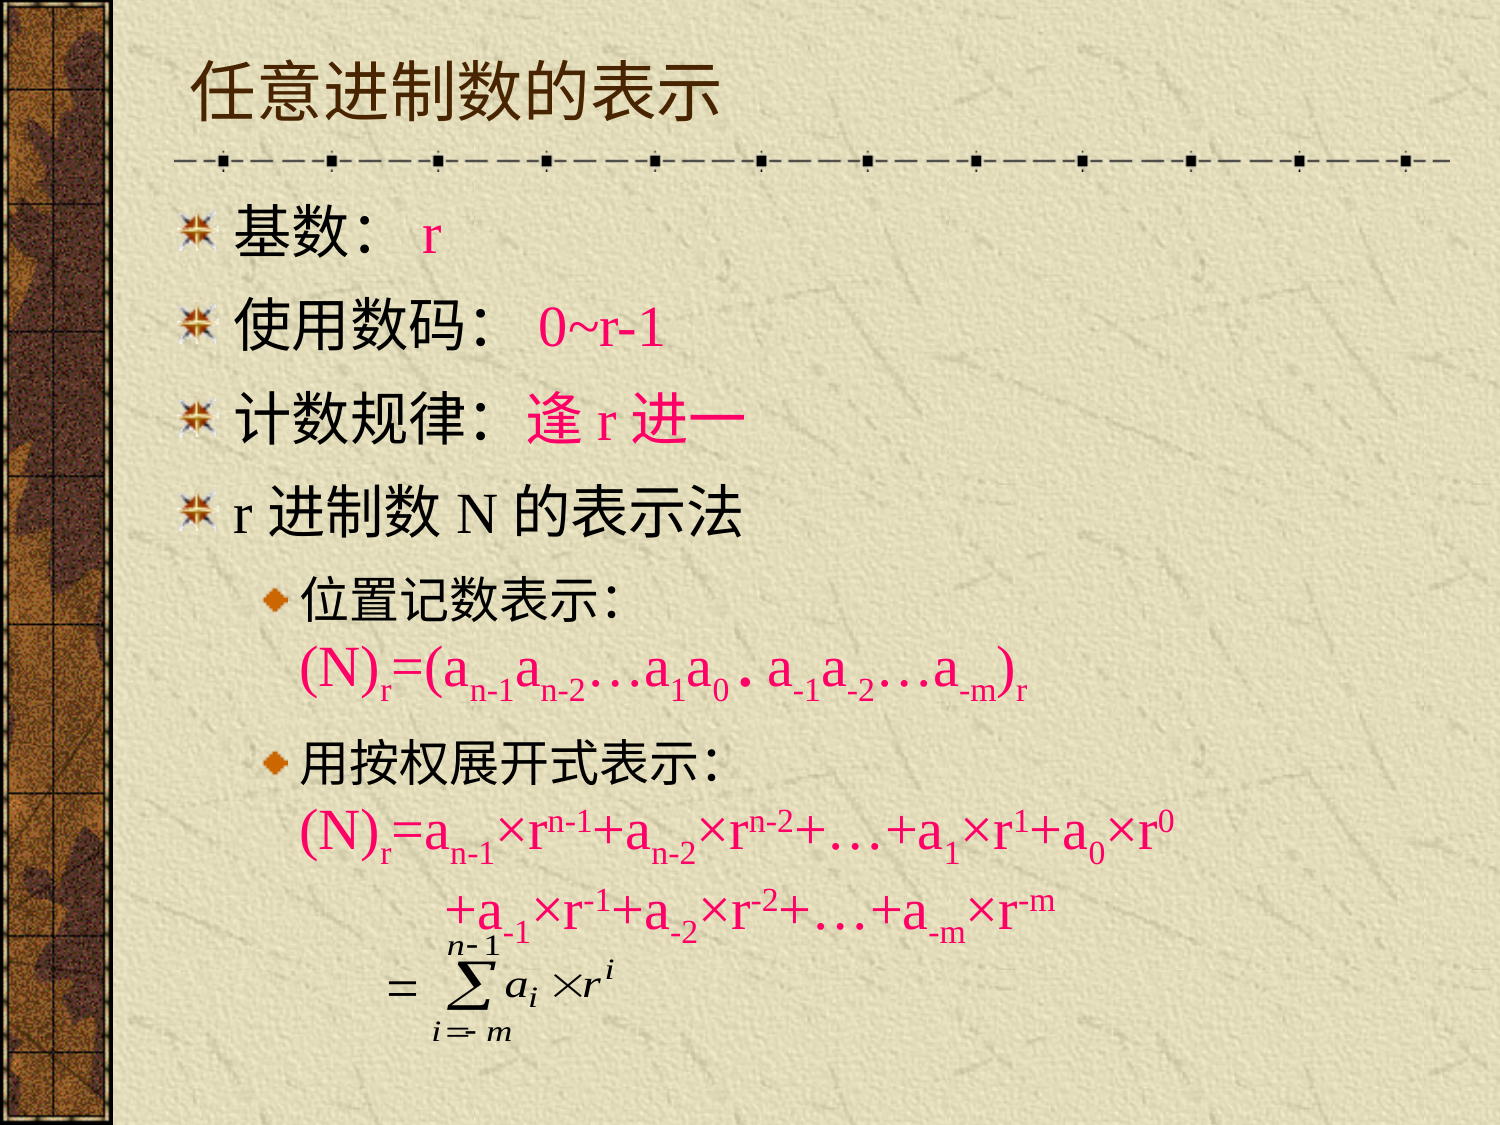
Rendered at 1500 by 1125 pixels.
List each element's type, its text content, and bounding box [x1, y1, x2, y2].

picture [0, 0, 1500, 1125]
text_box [424, 924, 630, 1051]
list 基数：r 使用数码：0~r-1 计数规律：逢r进一 r进制数N的表示法 位置记数表示： (N)r=(an-1an-2…a1a0 . a-1a-2…a-m)r 用按权展开式表示： (N)r=an-1×rn-1+an-2×rn-2+…+a1×r1+a0×r0 +a-1×r-1+a-2×r-2+…+a-m×r-m = [162, 187, 1438, 1063]
title 任意进制数的表示 [174, 24, 1450, 138]
